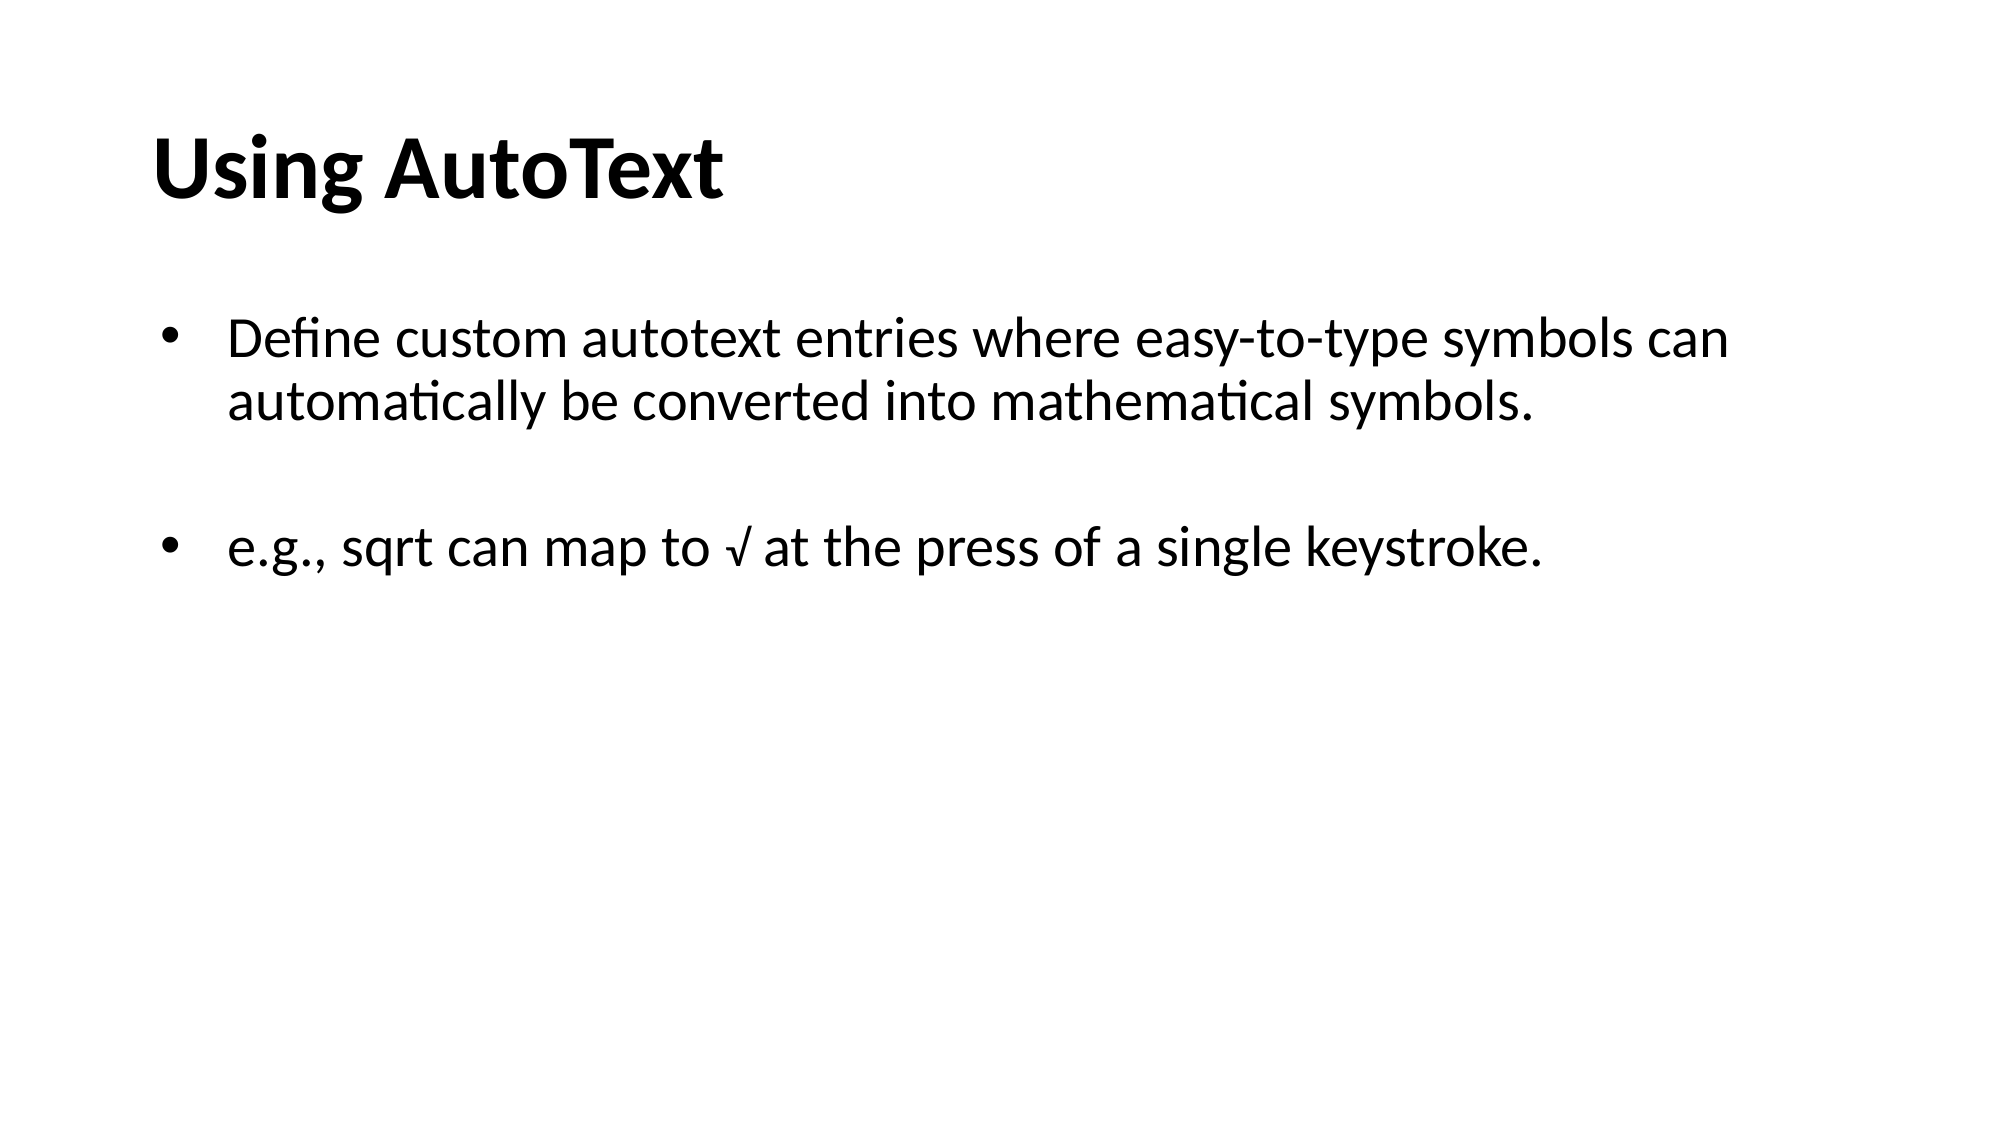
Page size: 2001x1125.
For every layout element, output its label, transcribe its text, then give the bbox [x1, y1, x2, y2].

title Using AutoText [137, 59, 1863, 278]
list Define custom autotext entries where easy-to-type symbols can automatically be converted into mathematical symbols. e.g., sqrt can map to √ at the press of a single keystroke. [137, 299, 1863, 1014]
